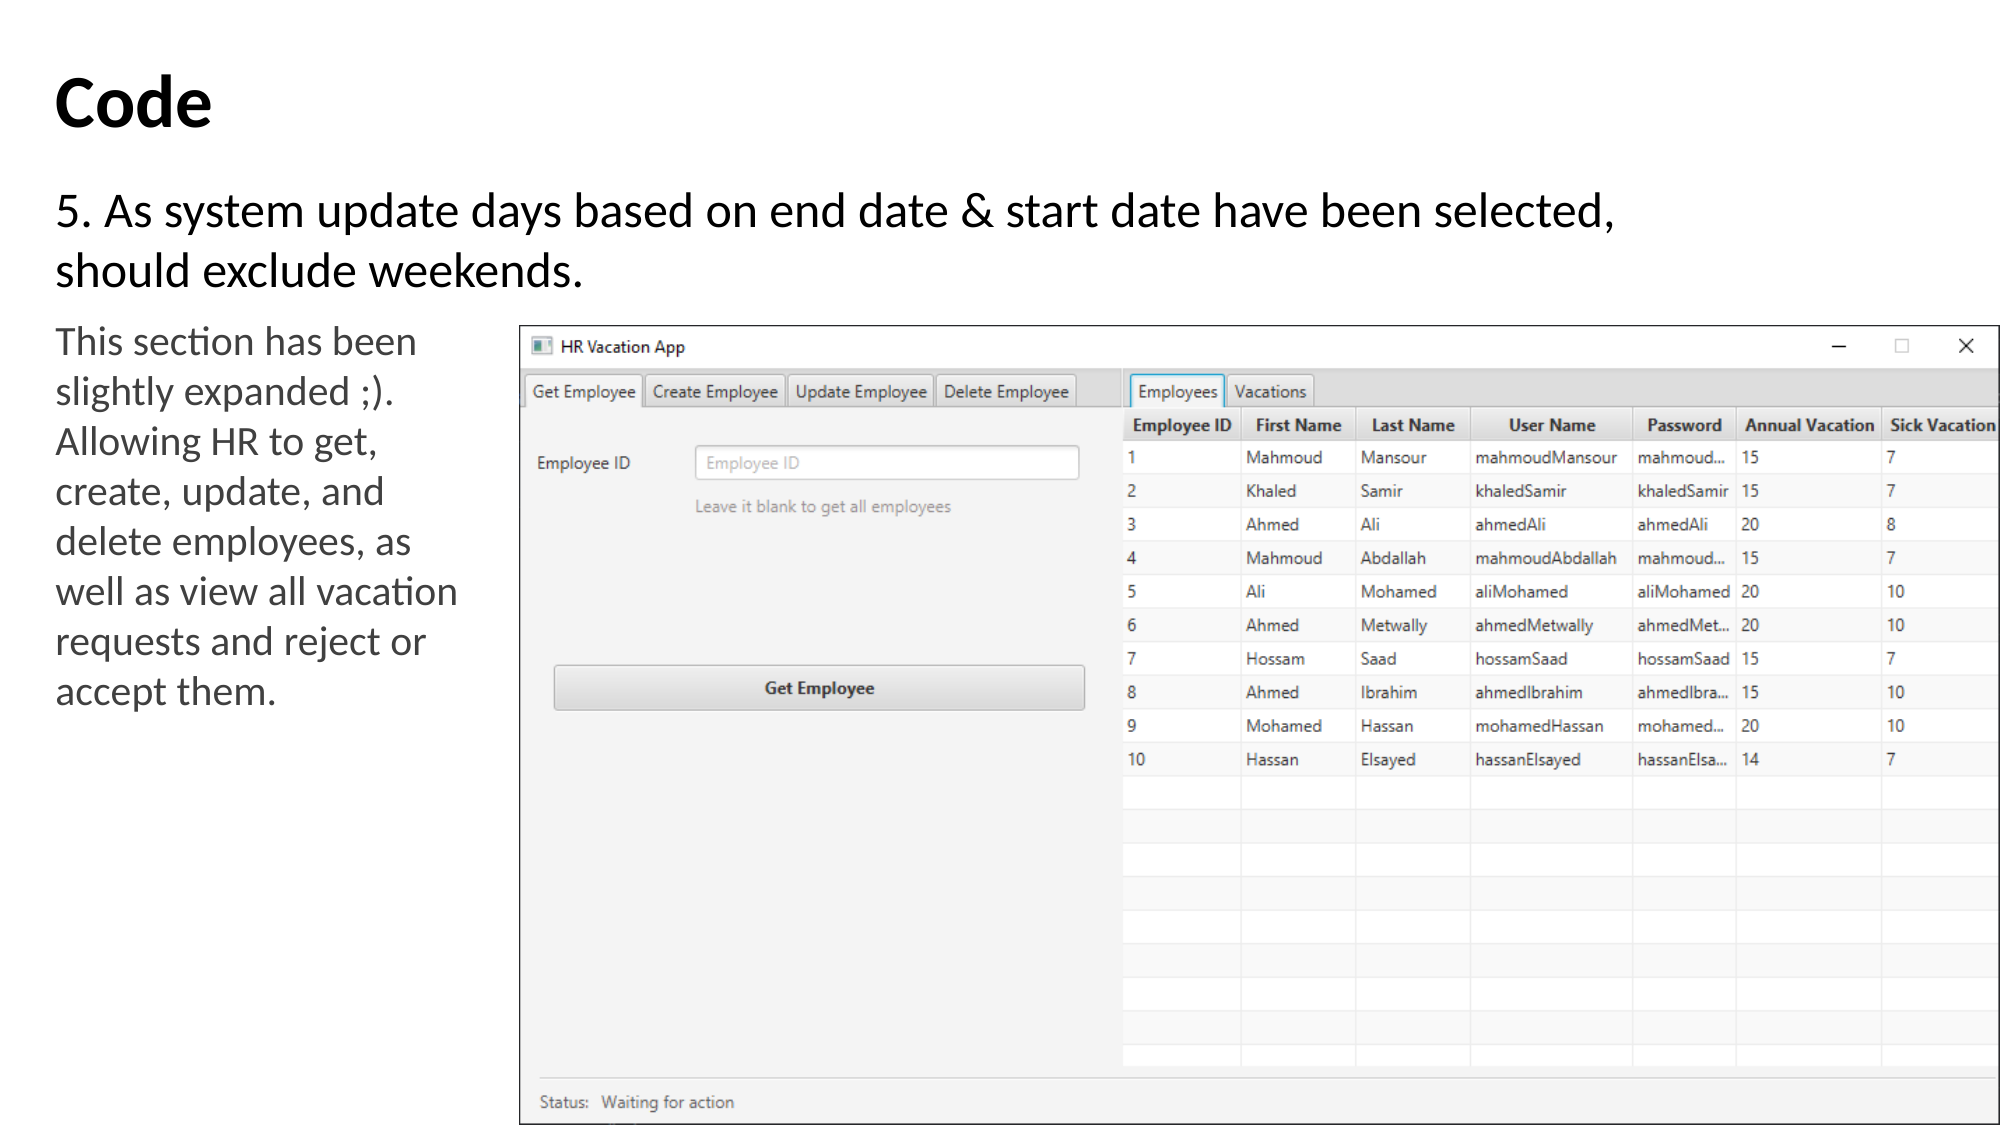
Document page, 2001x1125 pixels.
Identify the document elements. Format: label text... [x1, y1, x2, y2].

text_box This section has been slightly expanded ;). Allowing HR to get, create, update, and delete employees, as well as view all vacation requests and reject or accept them. [40, 306, 553, 722]
text_box Code [40, 44, 737, 150]
picture [519, 325, 2000, 1125]
text_box 5. As system update days based on end date & start date have been selected, should exclude weekends. [40, 169, 1824, 305]
